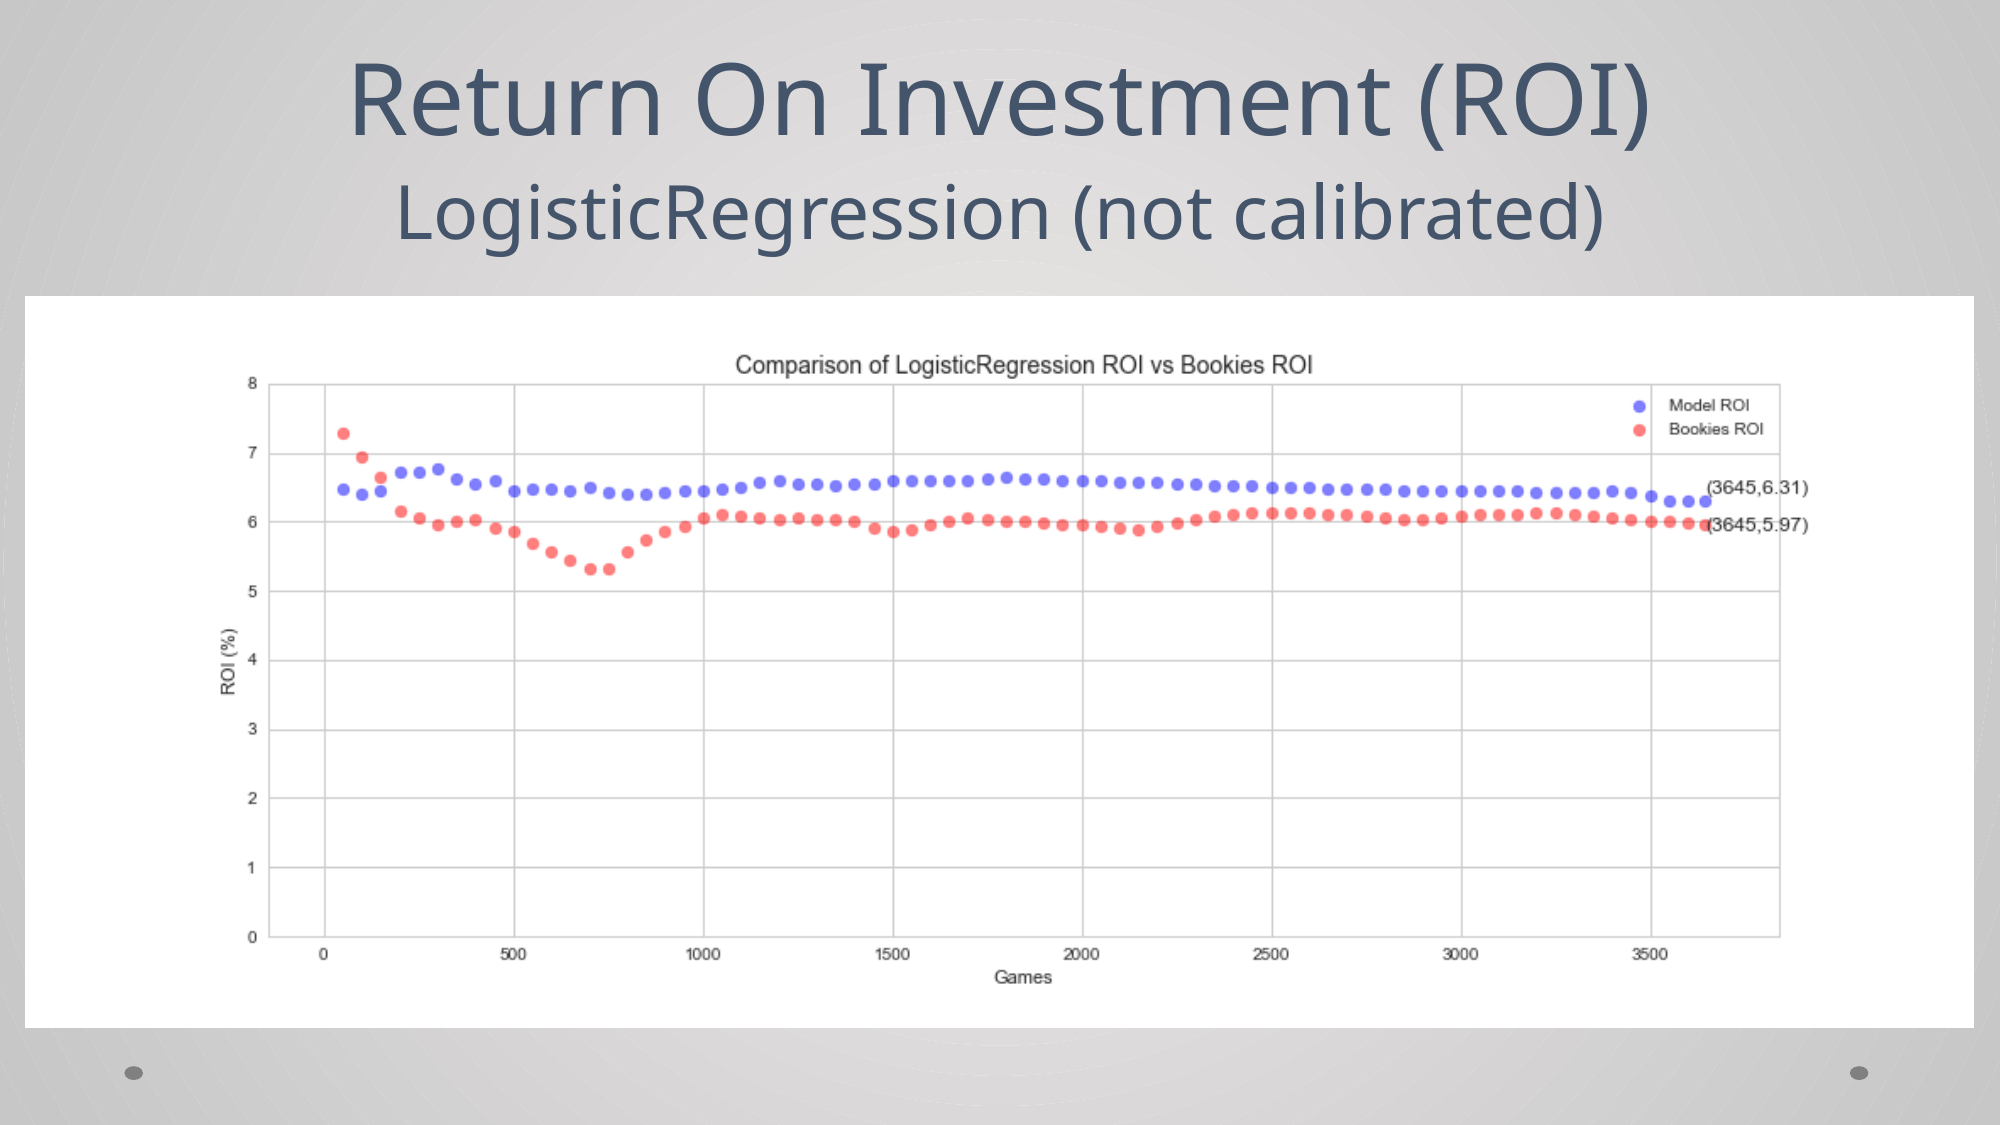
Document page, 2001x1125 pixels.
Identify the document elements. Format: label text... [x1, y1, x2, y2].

picture [25, 296, 1974, 1028]
title Return On Investment (ROI) LogisticRegression (not calibrated) [99, 82, 1900, 263]
